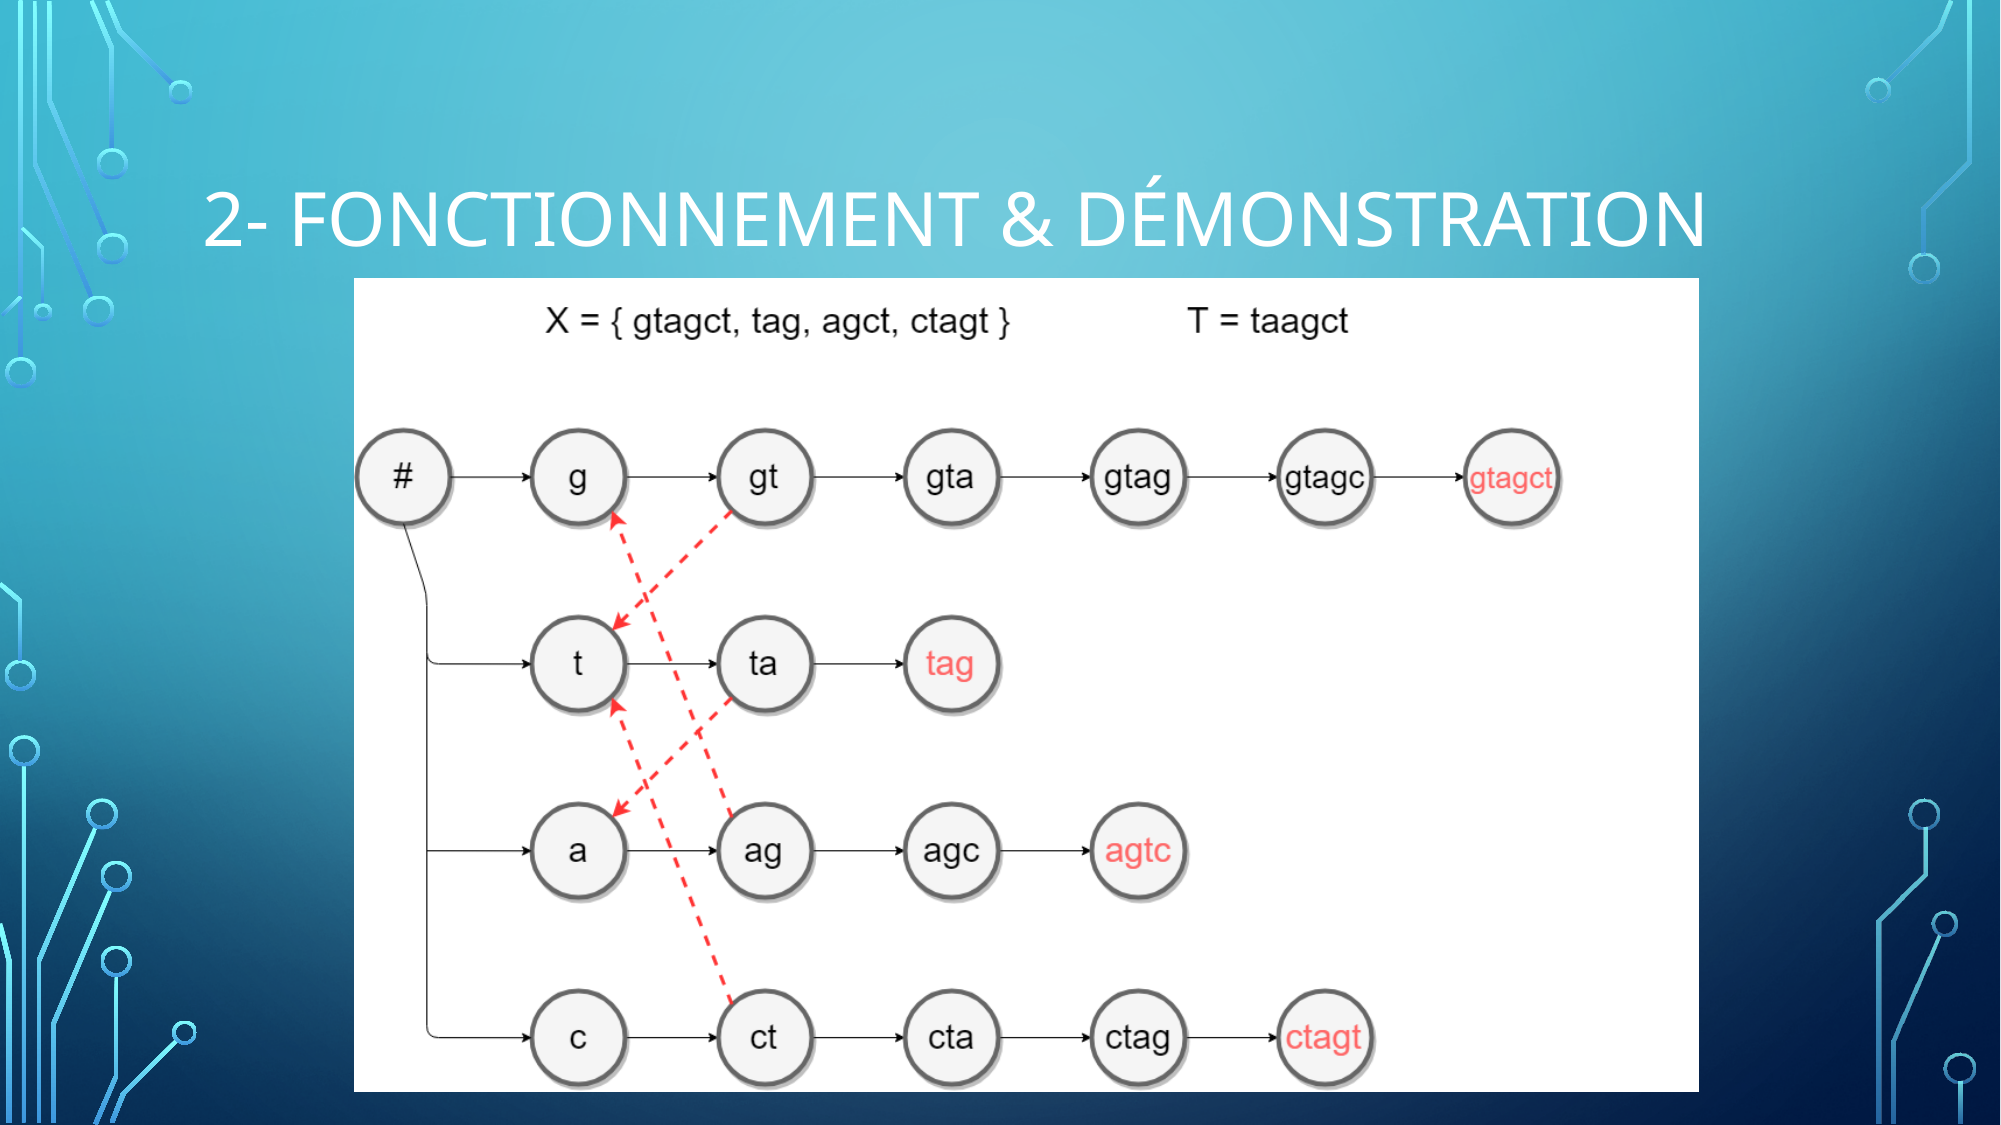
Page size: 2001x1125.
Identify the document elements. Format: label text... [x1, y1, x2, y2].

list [354, 278, 1700, 1092]
title 2- Fonctionnement & Démonstration [187, 101, 1813, 344]
